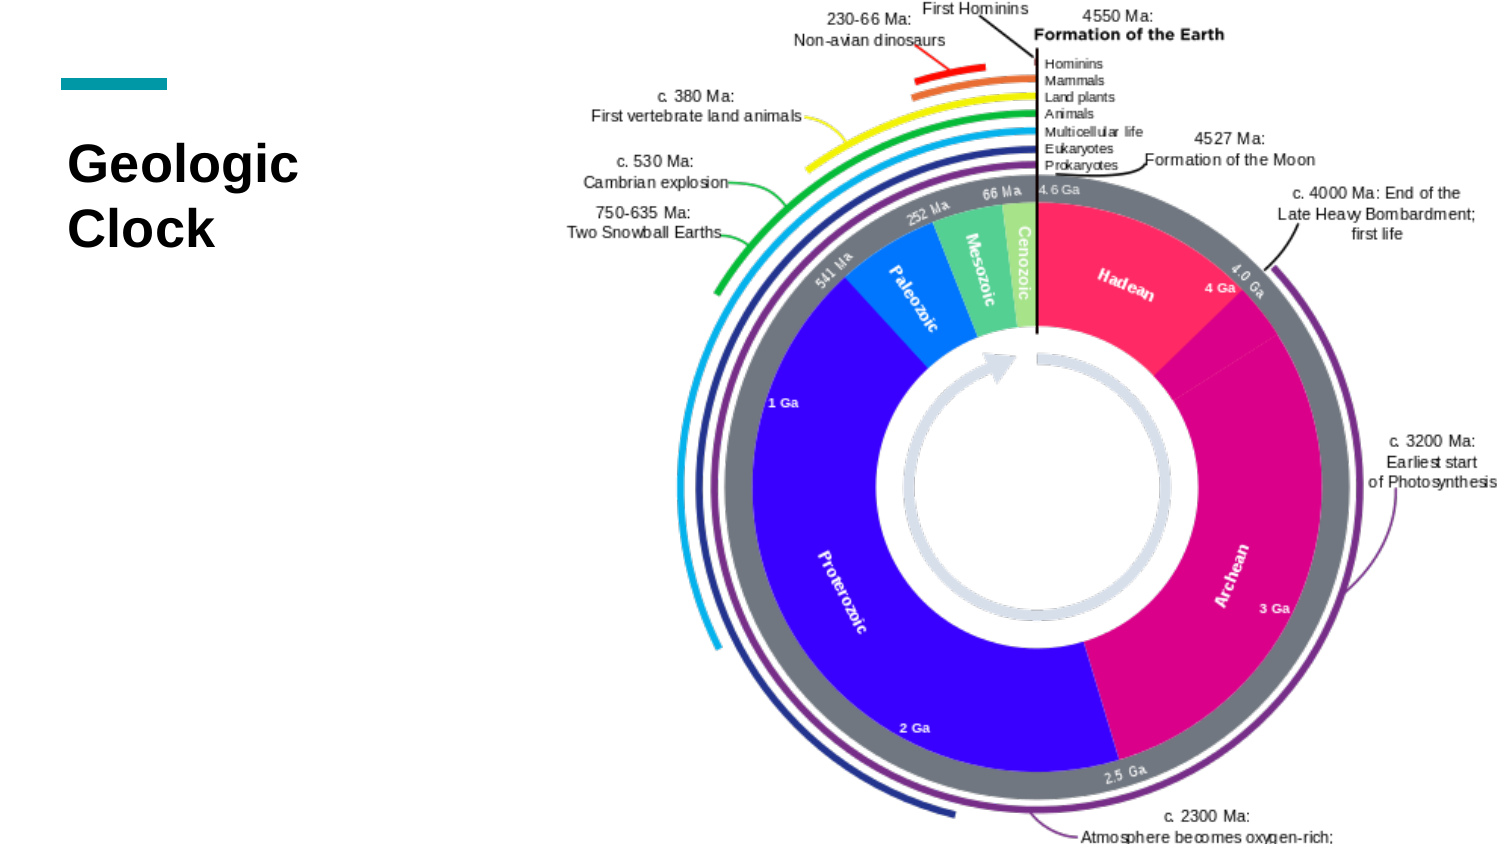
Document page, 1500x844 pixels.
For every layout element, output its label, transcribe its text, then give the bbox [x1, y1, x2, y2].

picture [555, 0, 1500, 844]
title Geologic Clock [52, 113, 405, 631]
